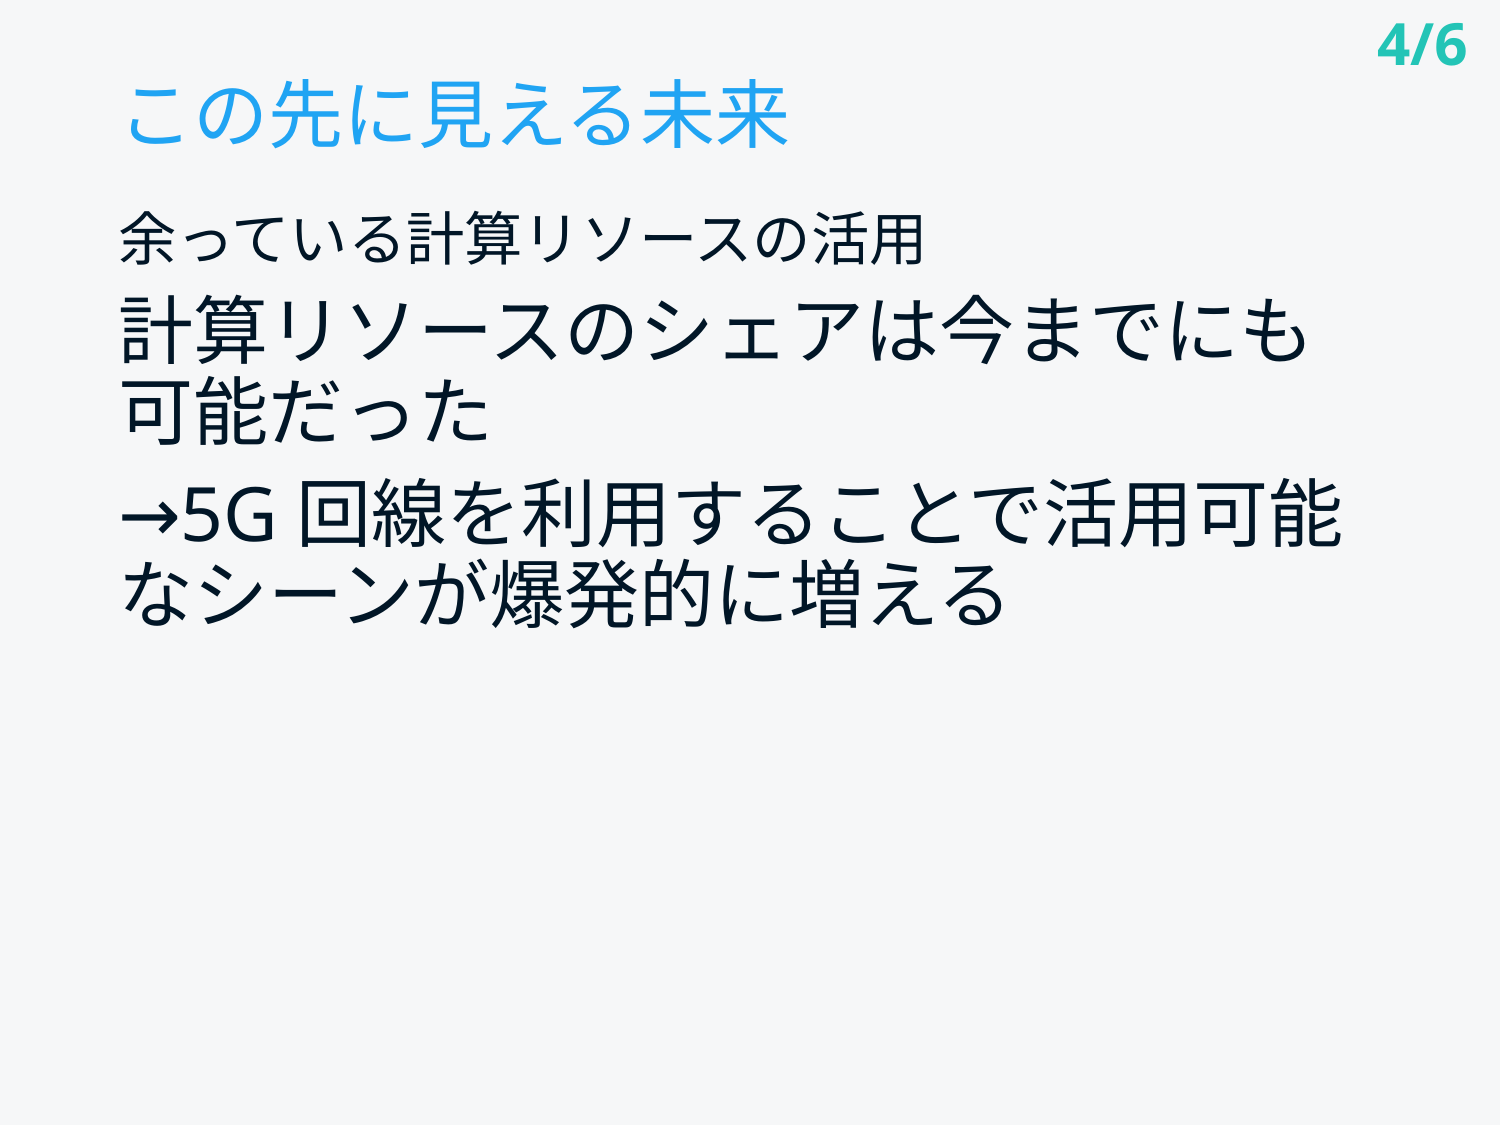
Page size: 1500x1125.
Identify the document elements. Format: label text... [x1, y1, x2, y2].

list 余っている計算リソースの活用 計算リソースのシェアは今までにも 可能だった →5G回線を利用することで活用可能なシーンが爆発的に増える [103, 202, 1397, 1014]
title この先に見える未来 [103, 59, 1397, 177]
text_box 4/6 [1362, 0, 1483, 85]
